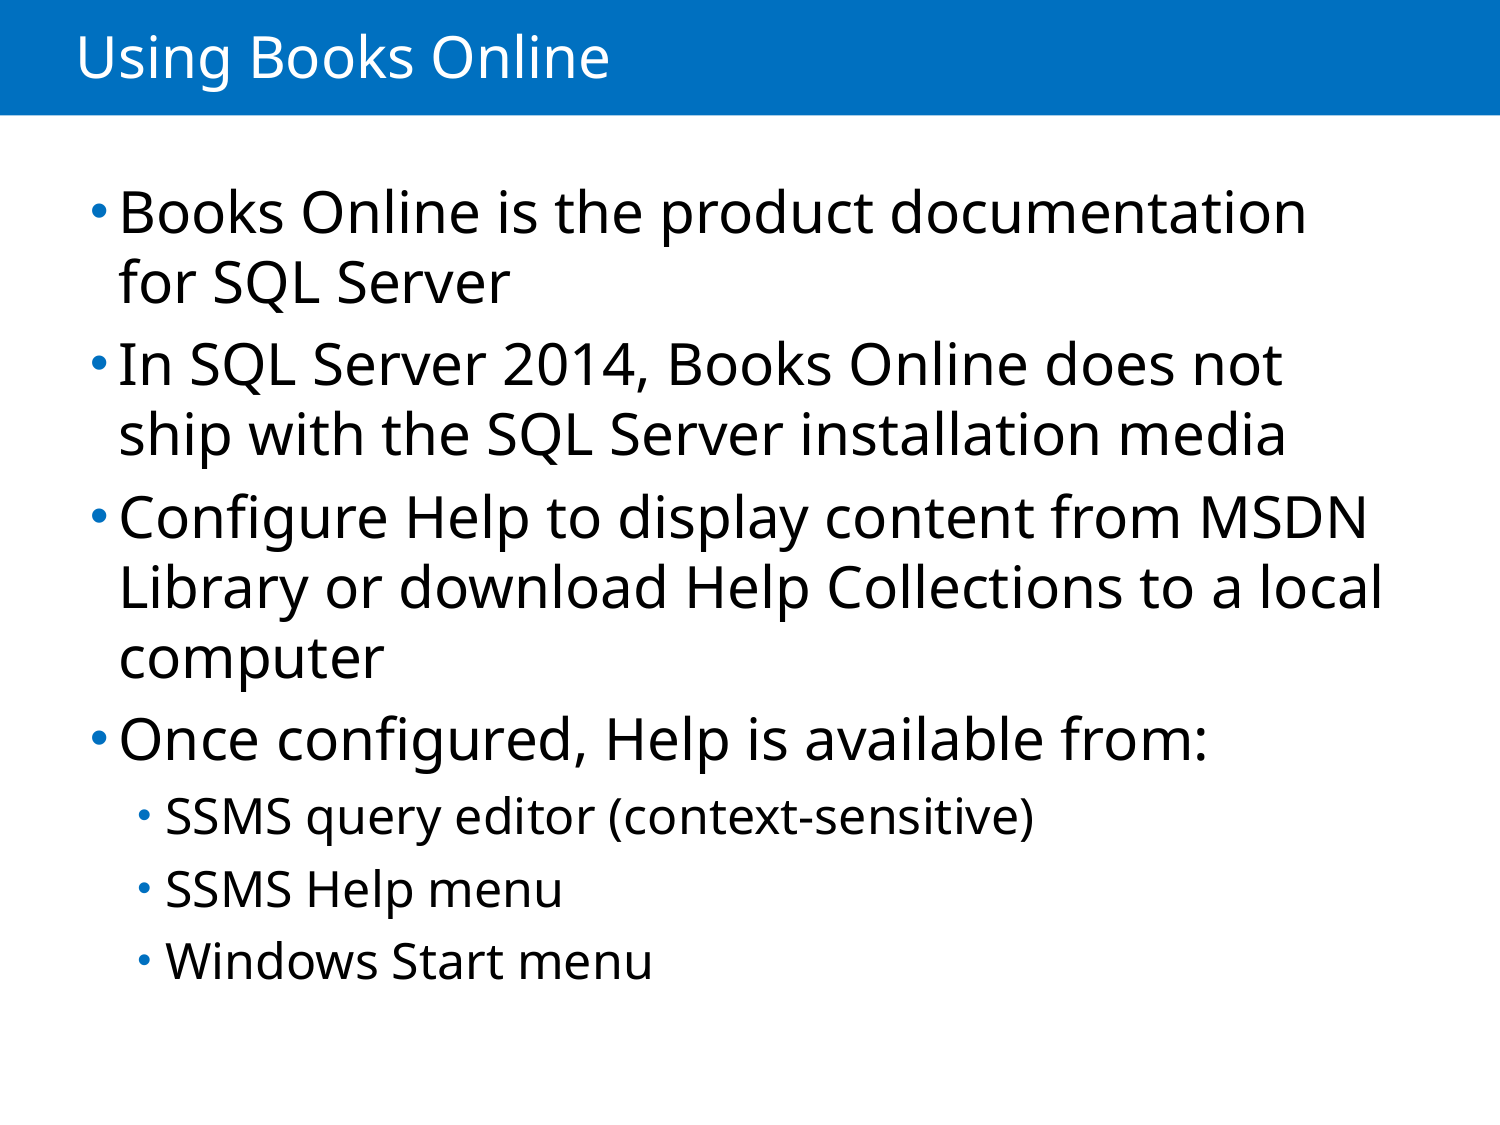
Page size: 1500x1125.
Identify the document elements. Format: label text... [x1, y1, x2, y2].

text_box Books Online is the product documentation for SQL Server In SQL Server 2014, Books Online does not ship with the SQL Server installation media Configure Help to display content from MSDN Library or download Help Collections to a local computer Once configured, Help is available from: SSMS query editor (context-sensitive) SSMS Help menu Windows Start menu [75, 167, 1408, 1012]
title Using Books Online [75, 0, 1351, 122]
